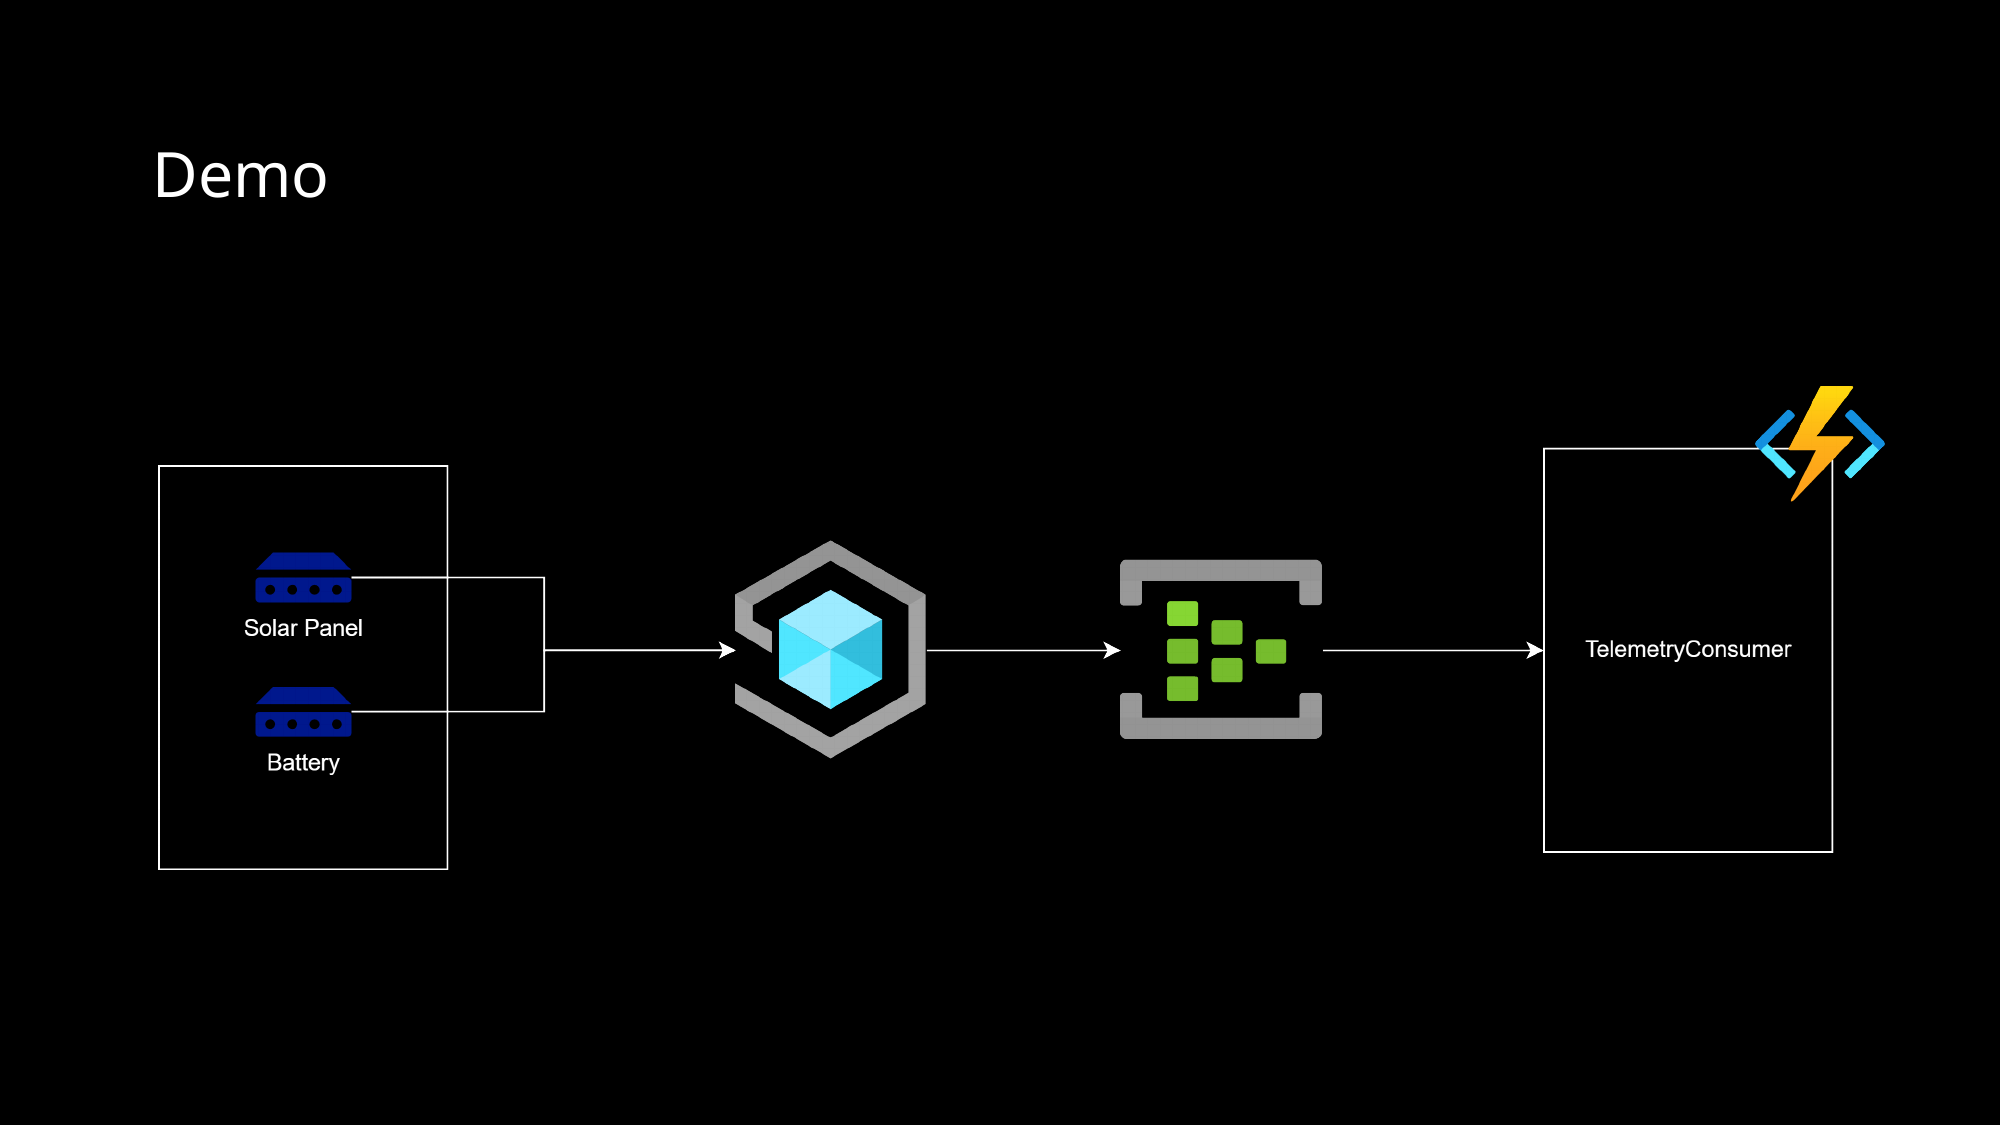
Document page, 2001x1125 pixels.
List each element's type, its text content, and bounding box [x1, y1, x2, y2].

picture [158, 386, 1887, 870]
text_box Demo [137, 111, 1863, 243]
